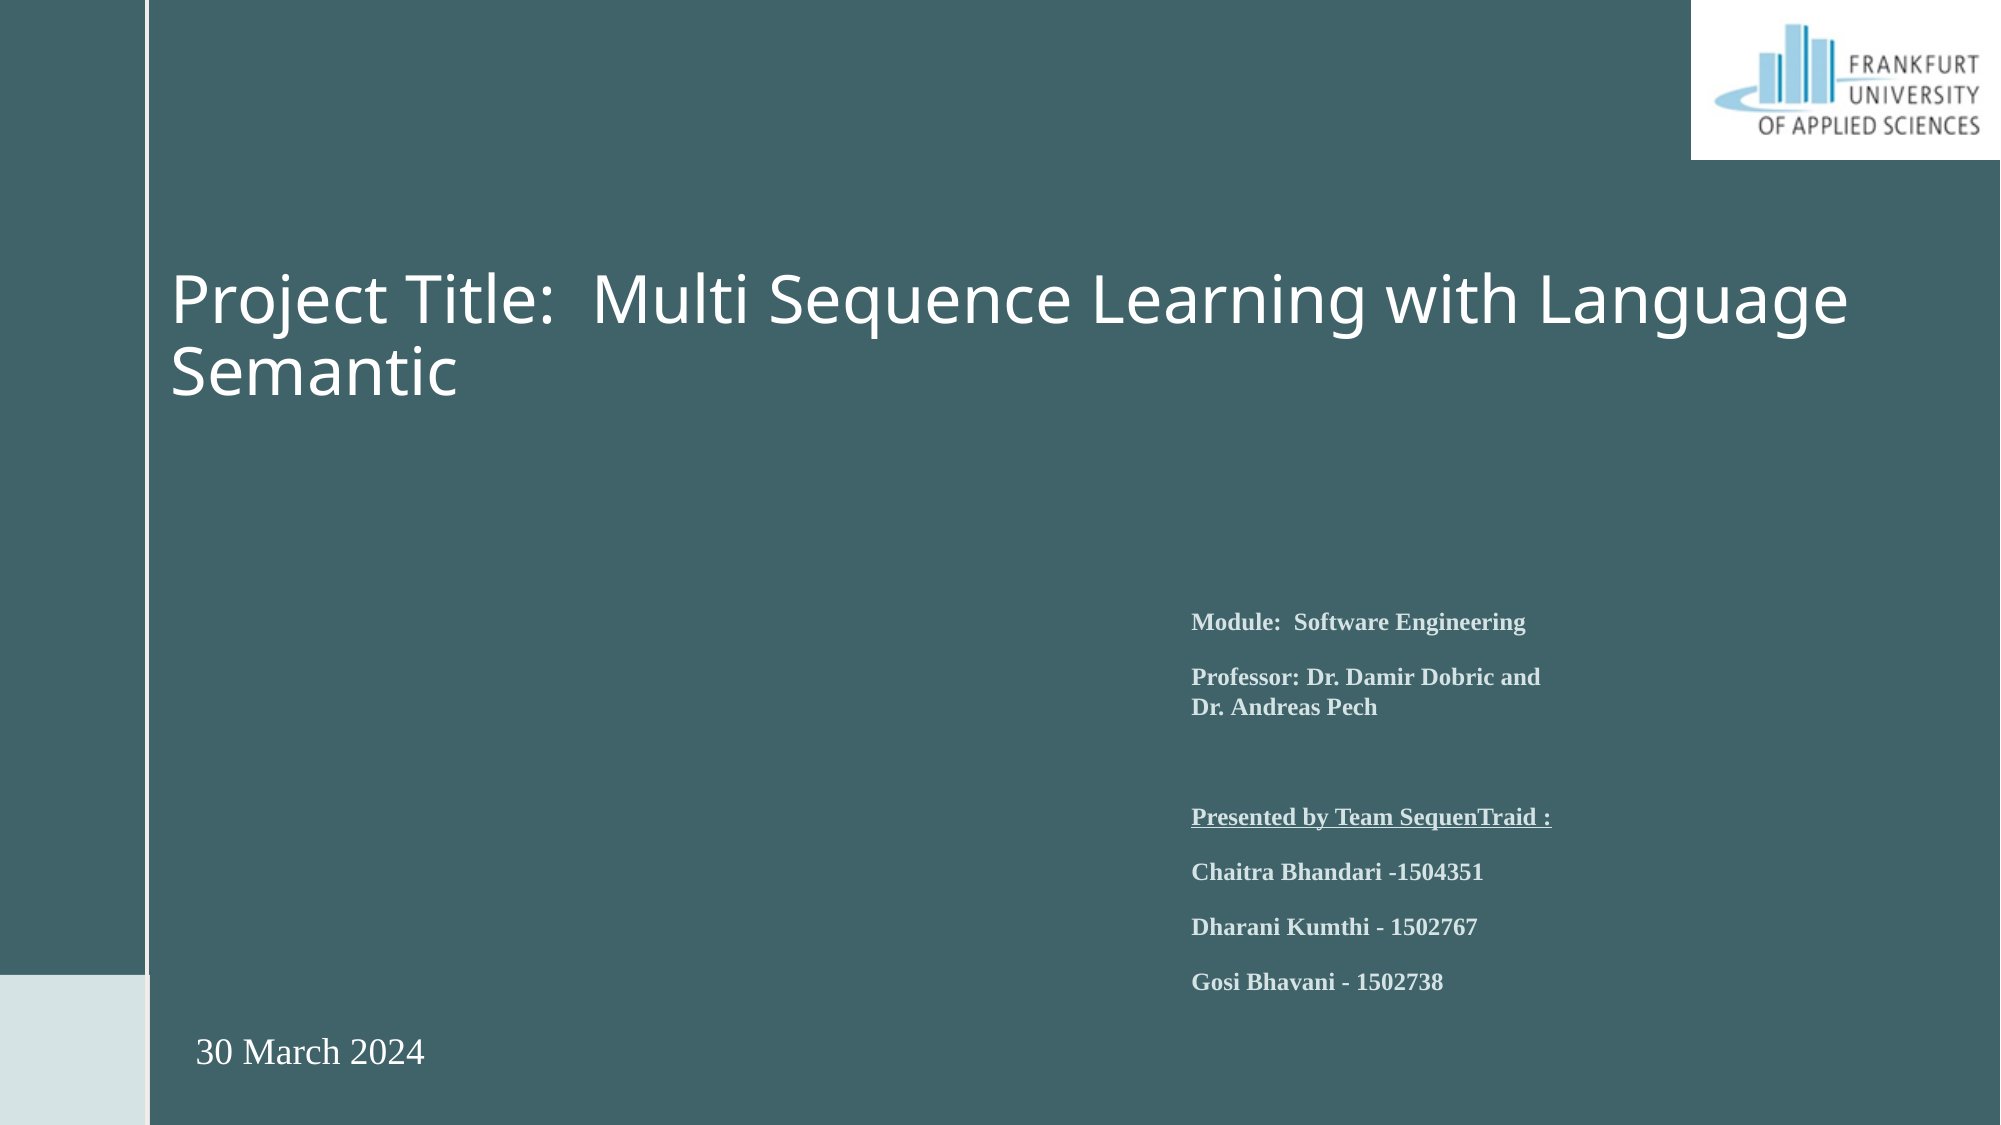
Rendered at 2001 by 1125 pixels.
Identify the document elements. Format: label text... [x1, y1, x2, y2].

picture [1691, 0, 2000, 161]
title Project Title: Multi Sequence Learning with Language Semantic [155, 0, 1889, 418]
list Module: Software Engineering Professor: Dr. Damir Dobric and Dr. Andreas Pech Presented by Team SequenTraid : Chaitra Bhandari -1504351 Dharani Kumthi - 1502767 Gosi Bhavani - 1502738 [1176, 561, 1639, 929]
text_box 30 March 2024 [180, 1019, 582, 1080]
